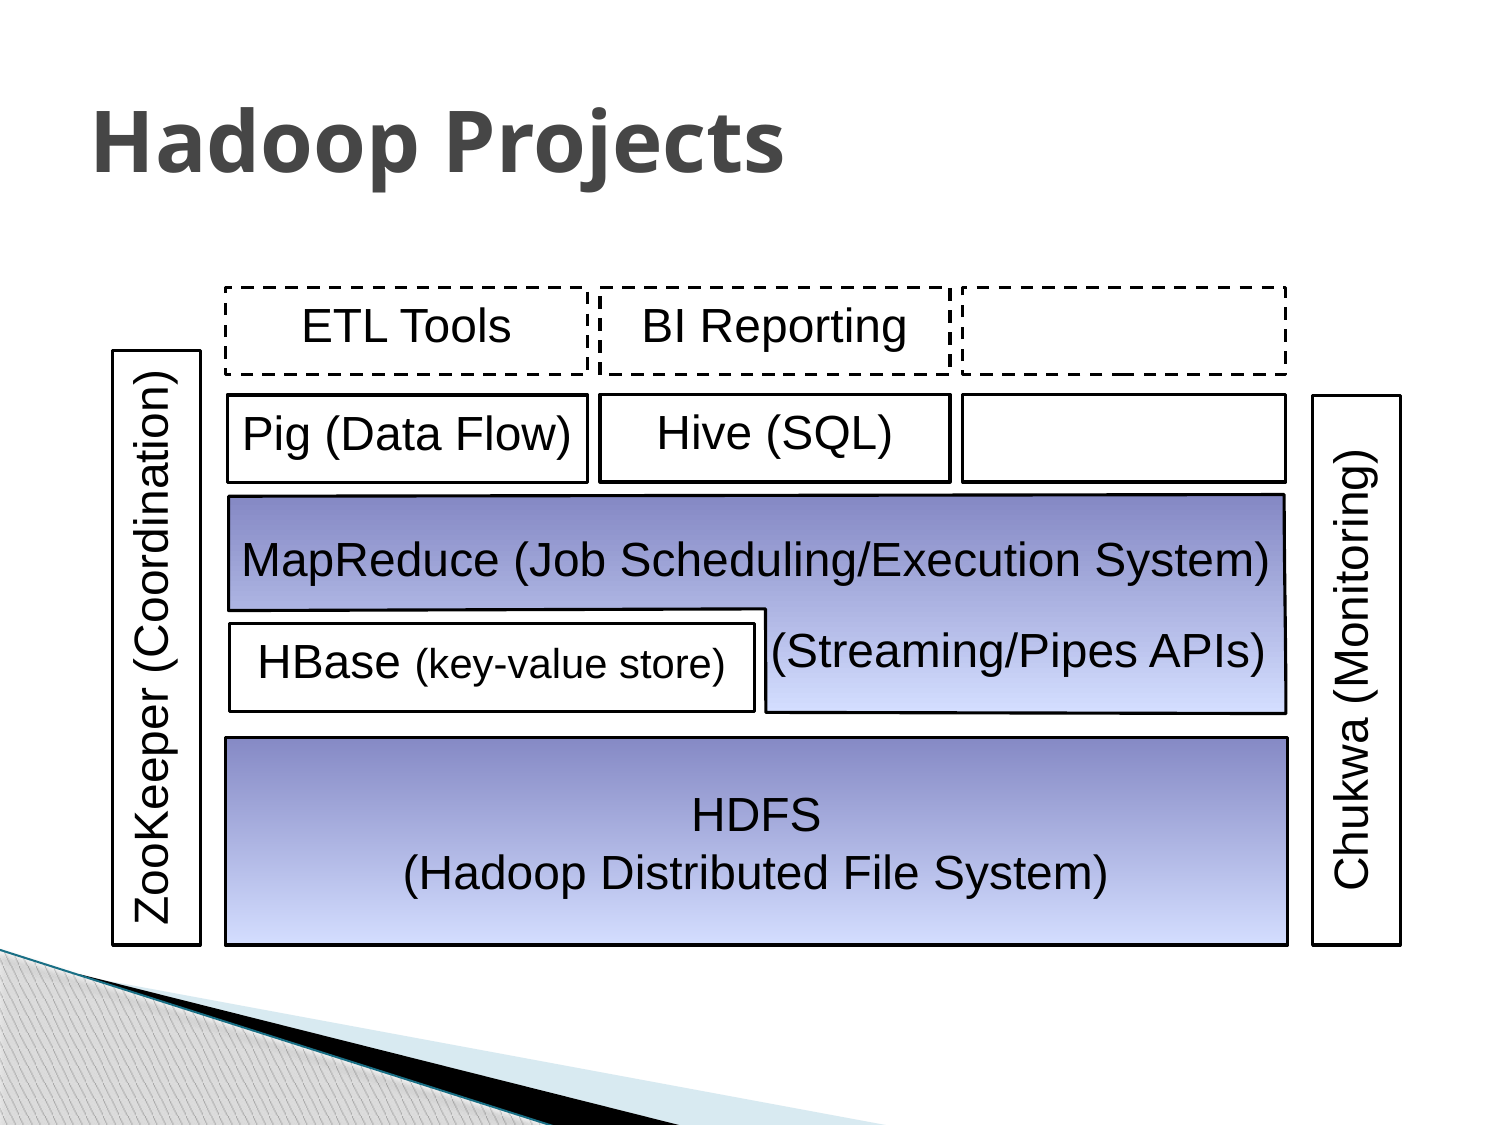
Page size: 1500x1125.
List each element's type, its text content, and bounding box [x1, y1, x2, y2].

text_box [228, 494, 1285, 521]
text_box MapReduce (Job Scheduling/Execution System) [201, 521, 1312, 594]
text_box HBase (key-value store) [229, 623, 755, 712]
text_box [765, 685, 1286, 714]
text_box Hive (SQL) [600, 394, 950, 482]
text_box [962, 394, 1286, 482]
text_box Chukwa (Monitoring) [1312, 395, 1401, 946]
text_box ZooKeeper (Coordination) [112, 350, 201, 946]
text_box (Streaming/Pipes APIs) [749, 612, 1288, 685]
text_box [228, 594, 1286, 612]
title Hadoop Projects [75, 45, 1425, 233]
text_box Pig (Data Flow) [227, 395, 588, 483]
text_box [962, 287, 1286, 375]
text_box BI Reporting [600, 287, 950, 375]
text_box ETL Tools [225, 287, 588, 375]
text_box HDFS (Hadoop Distributed File System) [225, 737, 1288, 946]
